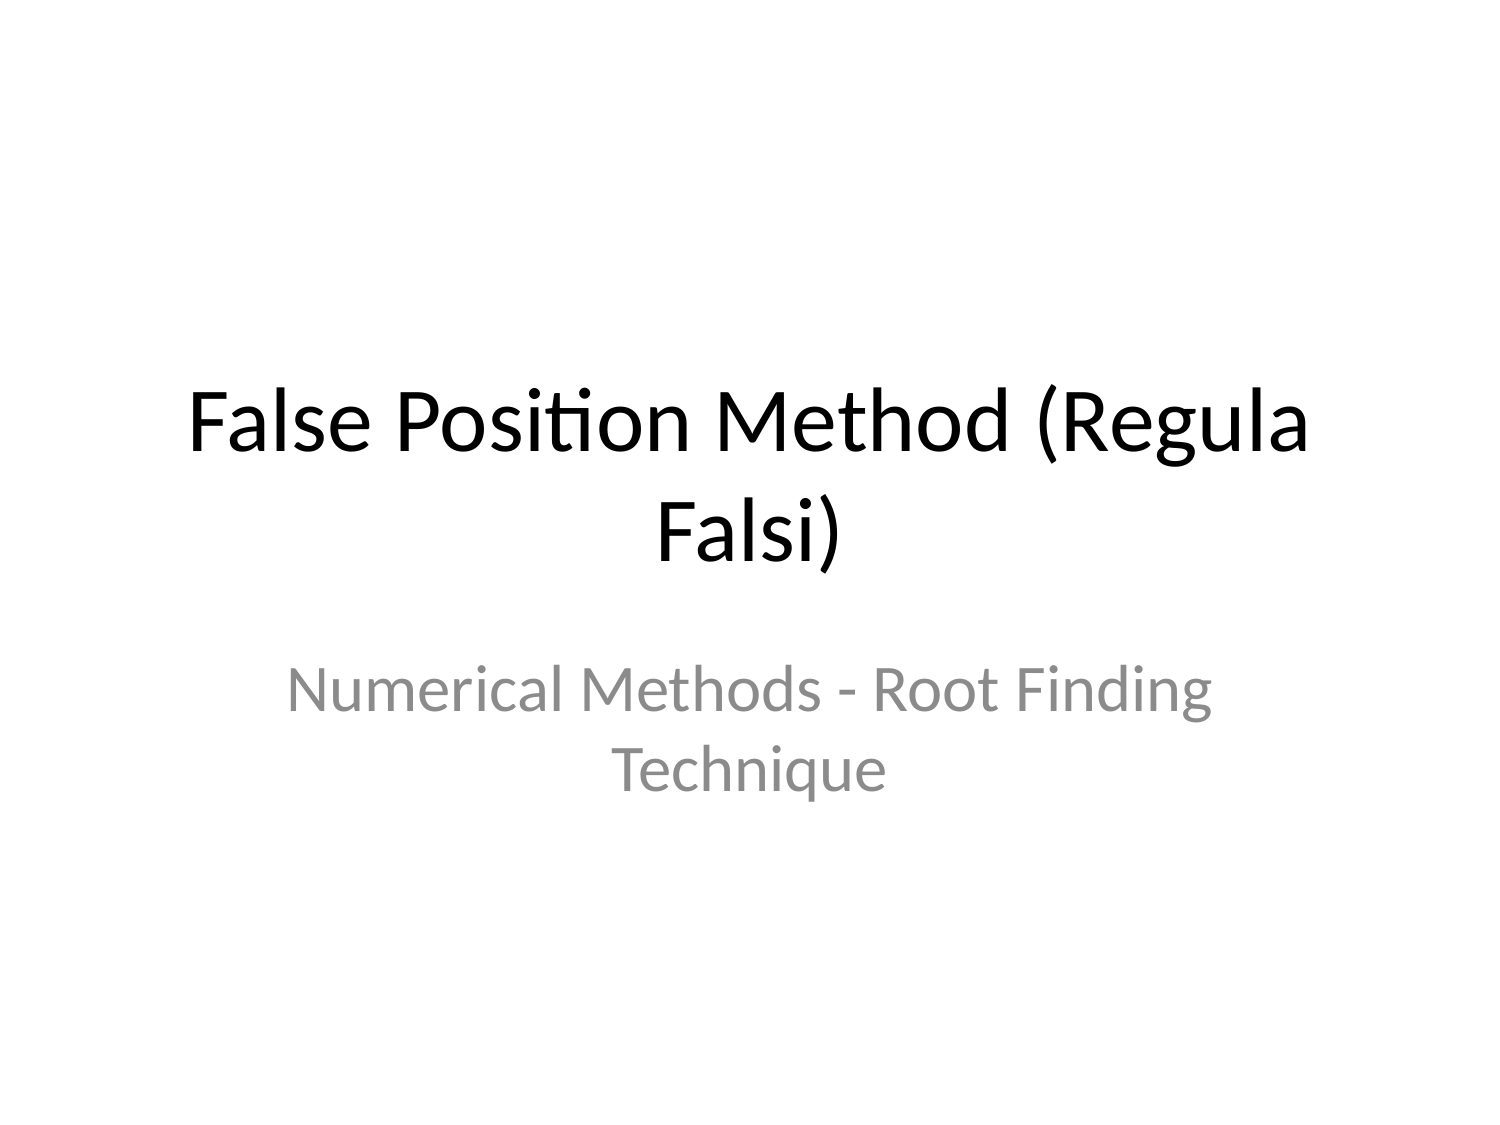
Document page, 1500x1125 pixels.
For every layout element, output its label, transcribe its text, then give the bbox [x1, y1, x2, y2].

subtitle Numerical Methods - Root Finding Technique [225, 637, 1275, 925]
title False Position Method (Regula Falsi) [112, 349, 1388, 591]
